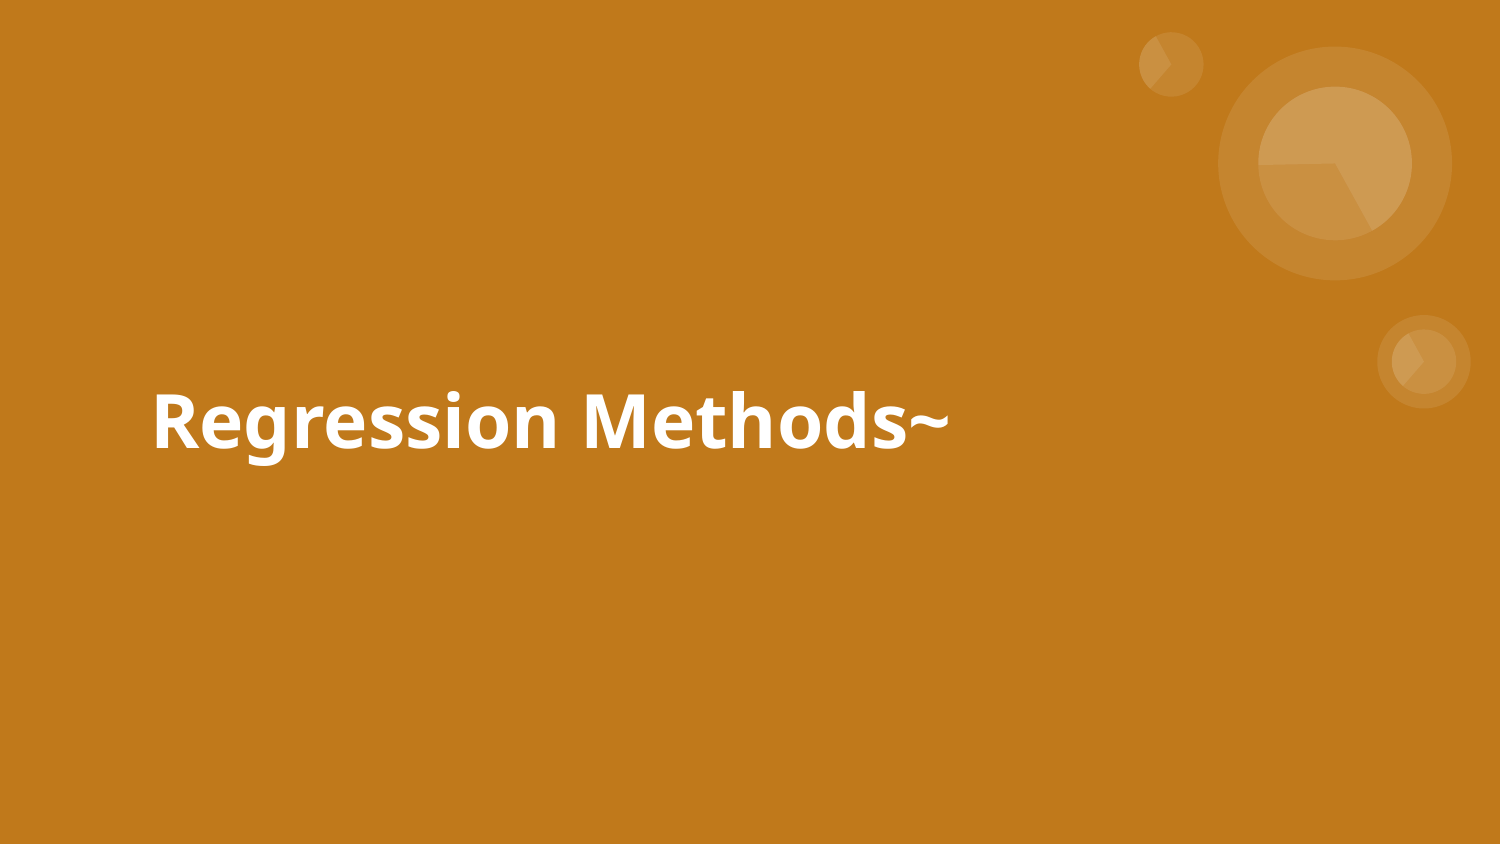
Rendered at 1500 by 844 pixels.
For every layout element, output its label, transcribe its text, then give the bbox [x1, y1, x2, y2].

title Regression Methods~ [135, 125, 1097, 712]
